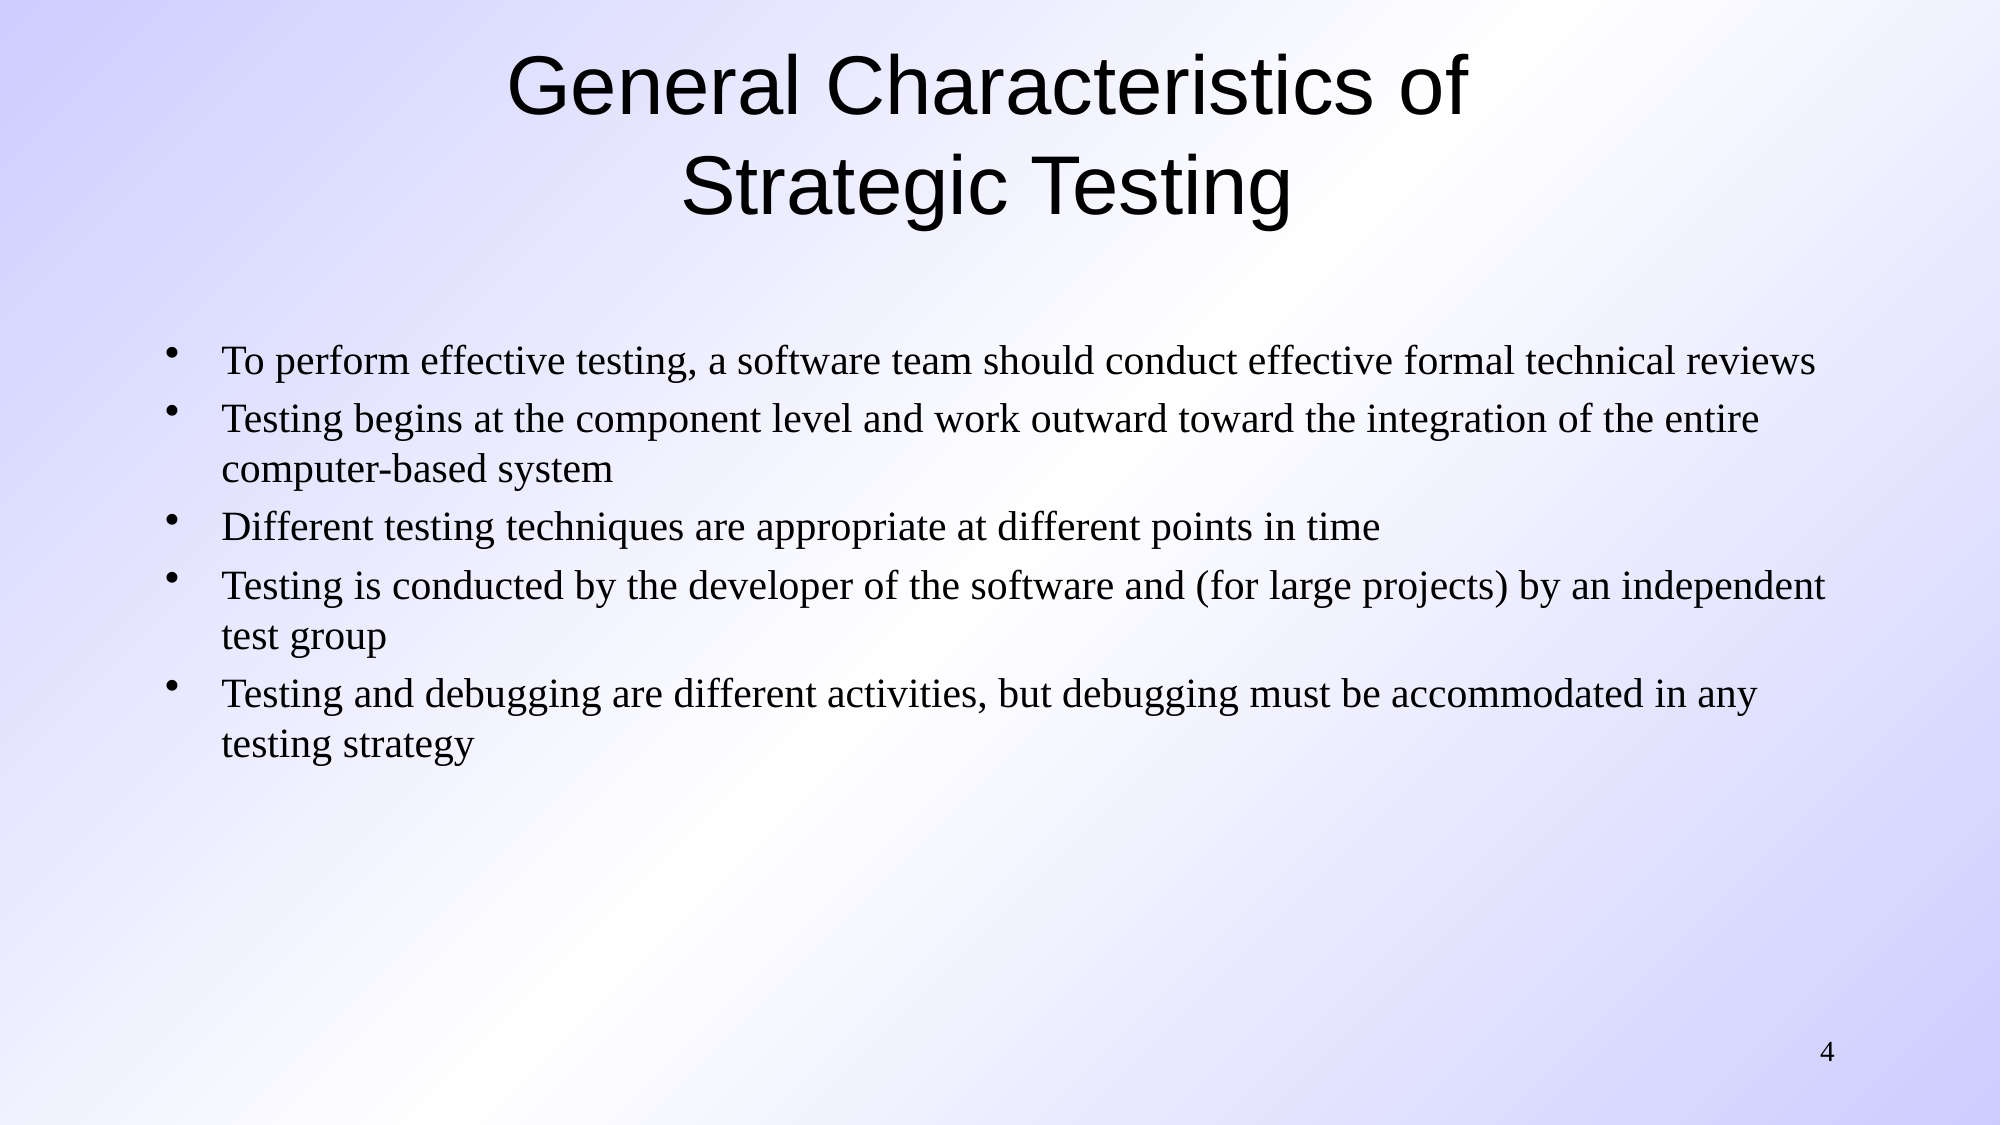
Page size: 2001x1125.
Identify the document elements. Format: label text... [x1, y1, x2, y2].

title General Characteristics of Strategic Testing [350, 37, 1625, 225]
list To perform effective testing, a software team should conduct effective formal technical reviews Testing begins at the component level and work outward toward the integration of the entire computer-based system Different testing techniques are appropriate at different points in time Testing is conducted by the developer of the software and (for large projects) by an independent test group Testing and debugging are different activities, but debugging must be accommodated in any testing strategy [150, 324, 1850, 1000]
slide_number 4 [1433, 1025, 1850, 1100]
